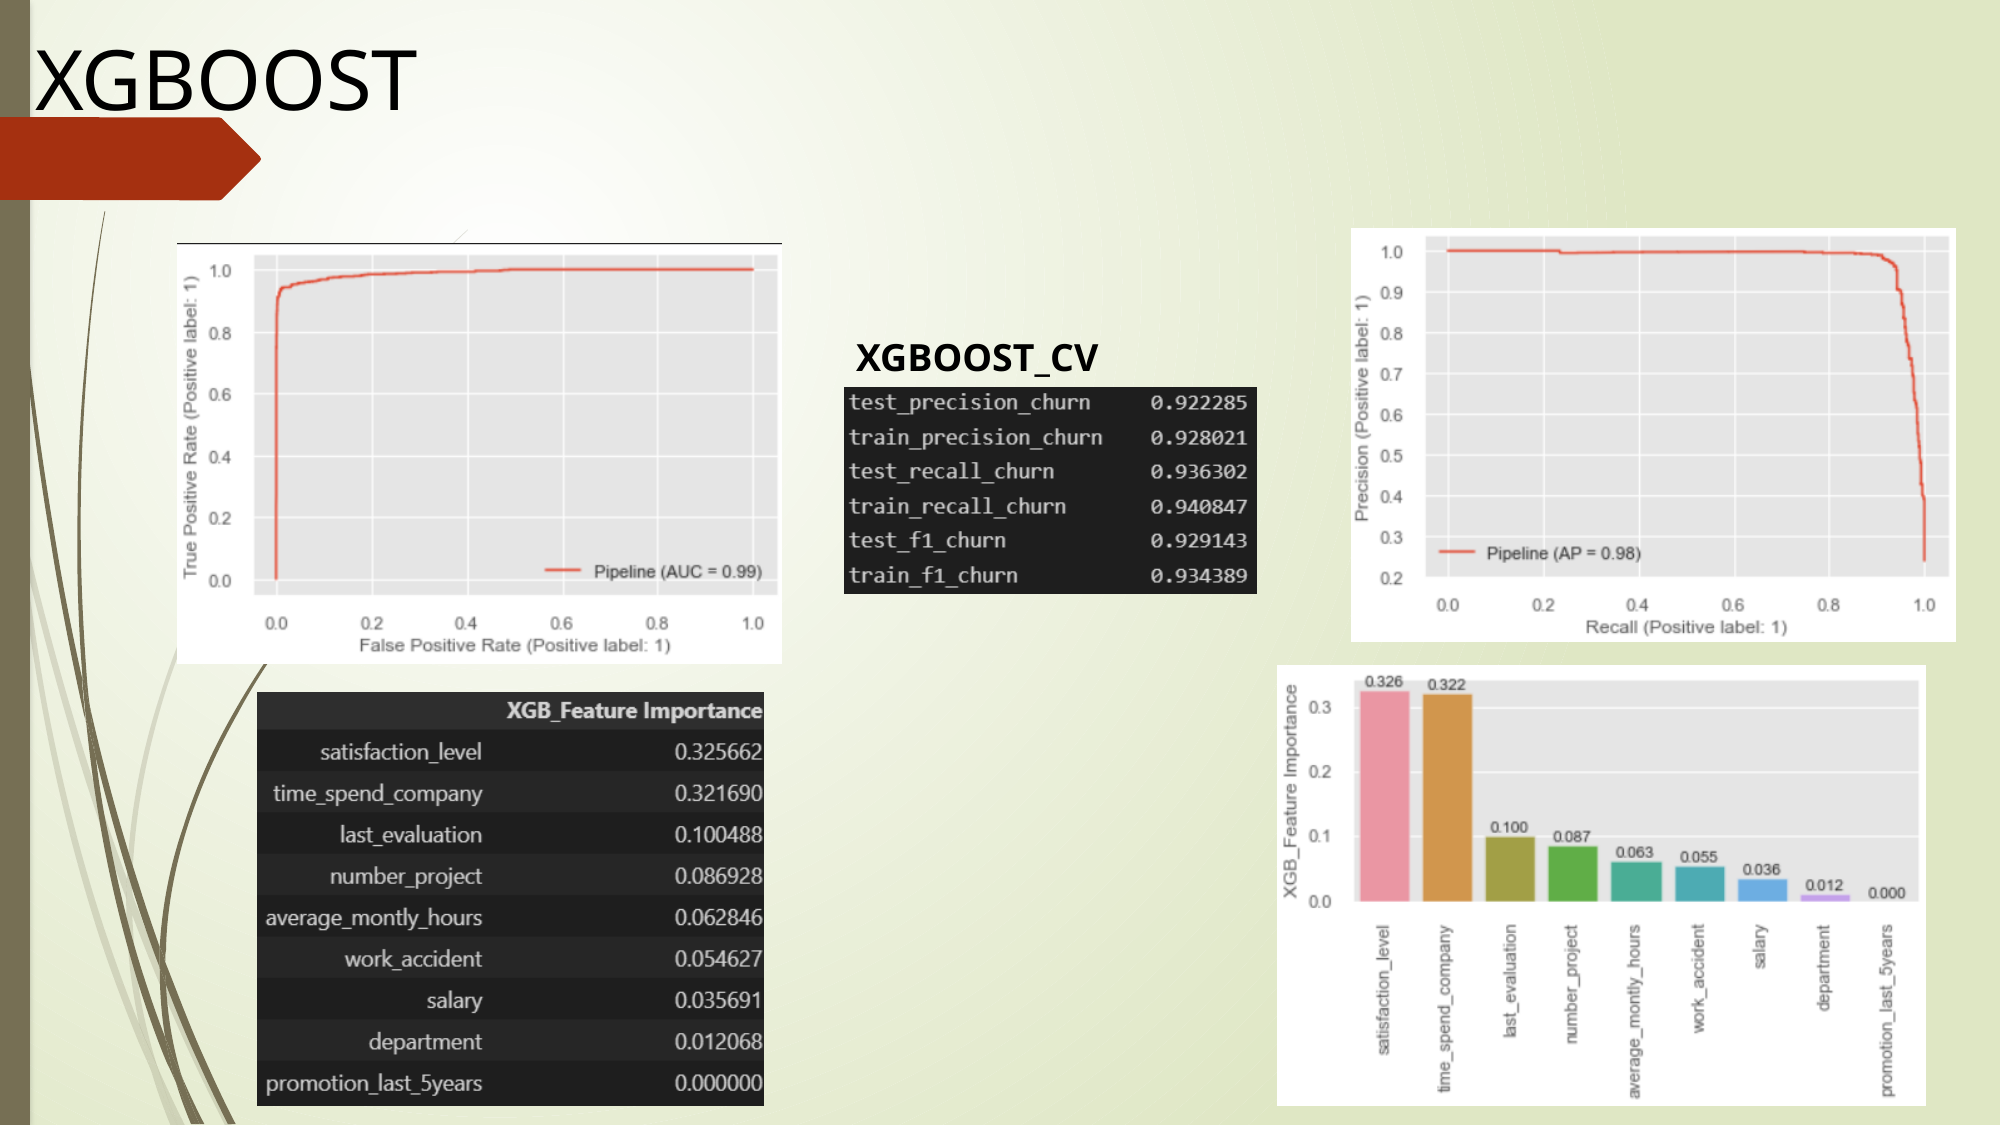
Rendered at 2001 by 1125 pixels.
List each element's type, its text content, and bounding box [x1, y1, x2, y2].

picture [177, 243, 782, 664]
text_box XGBOOST [19, 19, 434, 135]
picture [1277, 664, 1926, 1106]
text_box XGBOOST_CV [841, 326, 1159, 387]
picture [844, 387, 1257, 595]
picture [257, 692, 765, 1106]
picture [1351, 228, 1956, 642]
